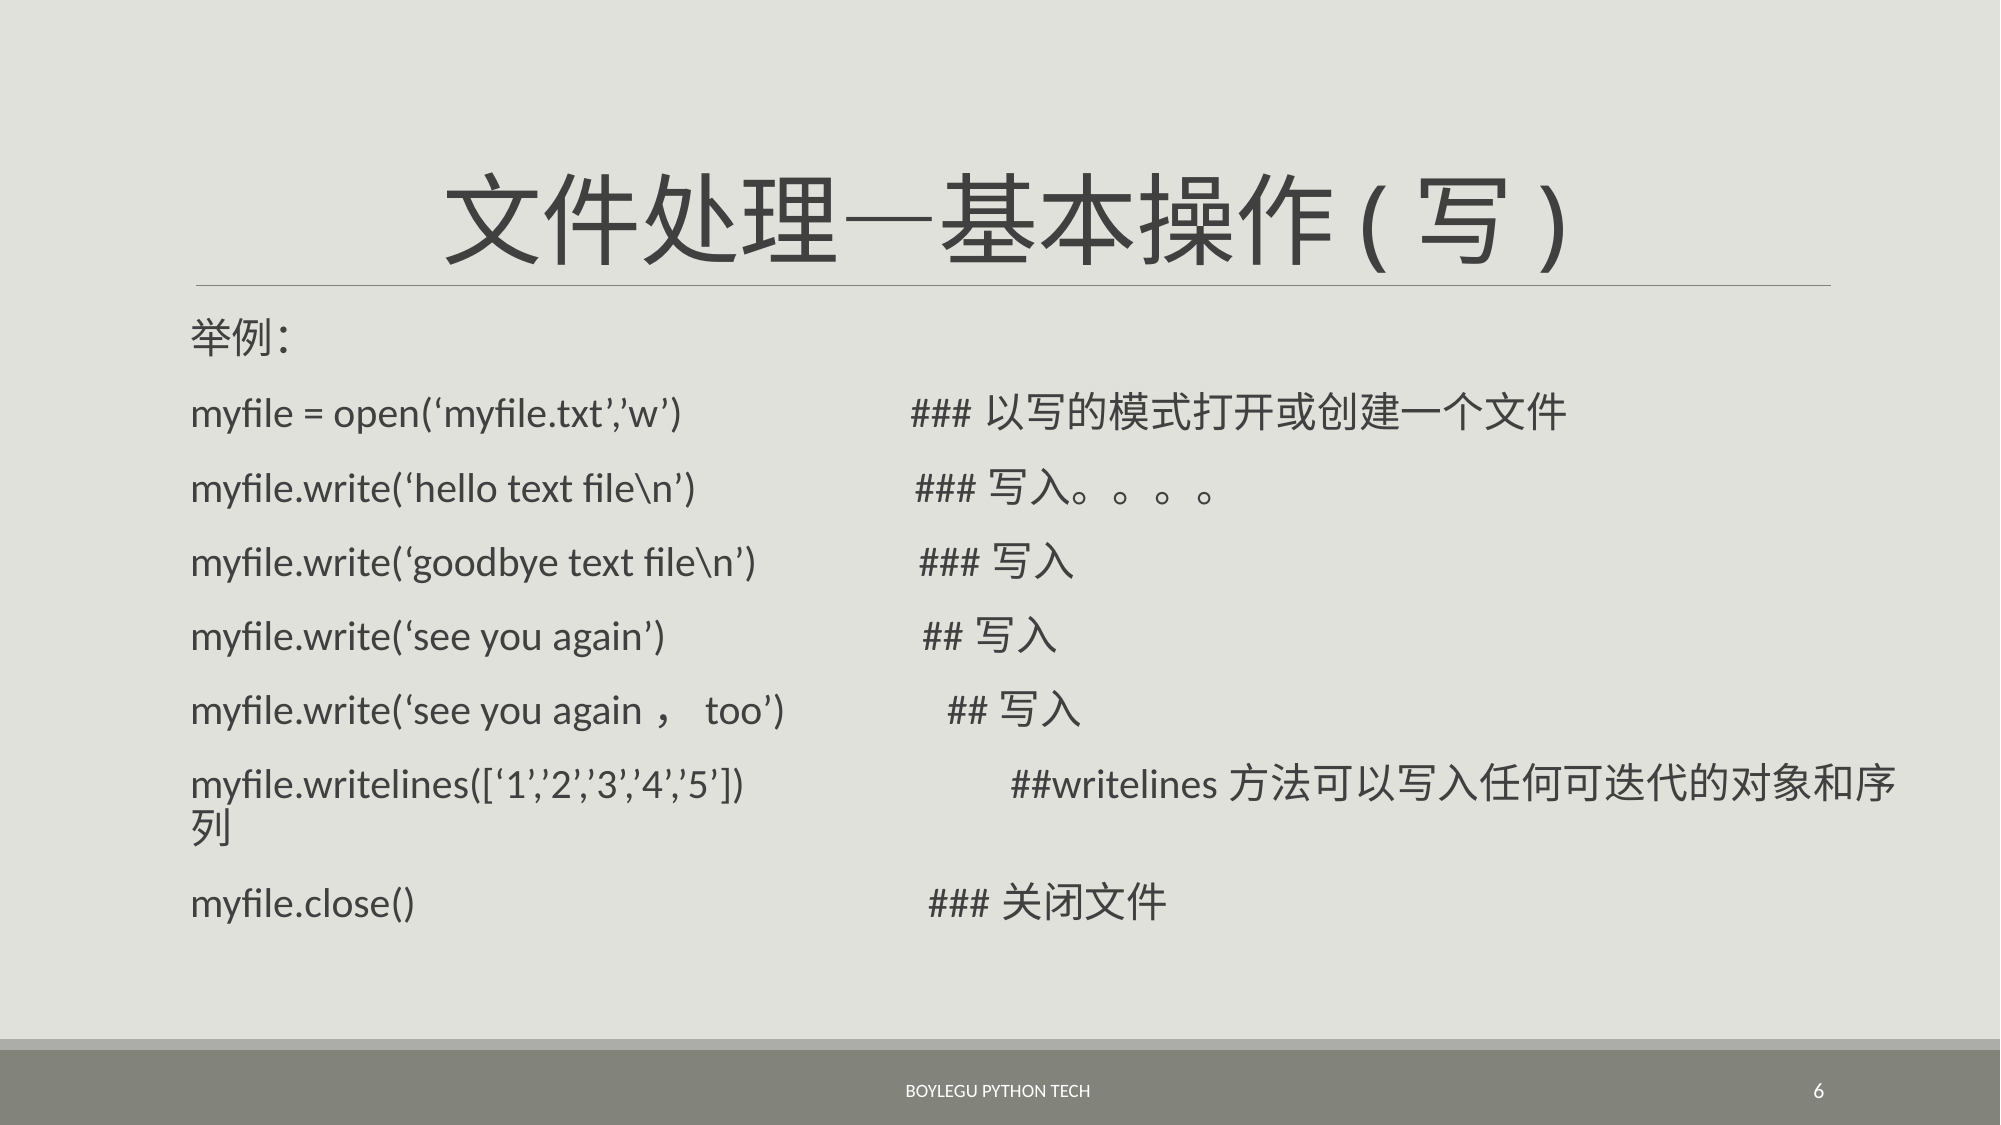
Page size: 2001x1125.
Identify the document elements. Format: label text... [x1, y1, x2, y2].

slide_number 6 [1624, 1059, 1840, 1120]
list 举例： myfile = open(‘myfile.txt’,’w’) ###以写的模式打开或创建一个文件 myfile.write(‘hello text file\n’) ###写入。。。。 myfile.write(‘goodbye text file\n’) ###写入 myfile.write(‘see you again’) ##写入 myfile.write(‘see you again，too’) ##写入 myfile.writelines([‘1’,’2’,’3’,’4’,’5’]) ##writelines方法可以写入任何可迭代的对象和序列 myfile.close() ###关闭文件 [175, 310, 1905, 971]
title 文件处理—基本操作(写) [180, 47, 1830, 285]
footer BoyleGu Python Tech [604, 1059, 1396, 1120]
